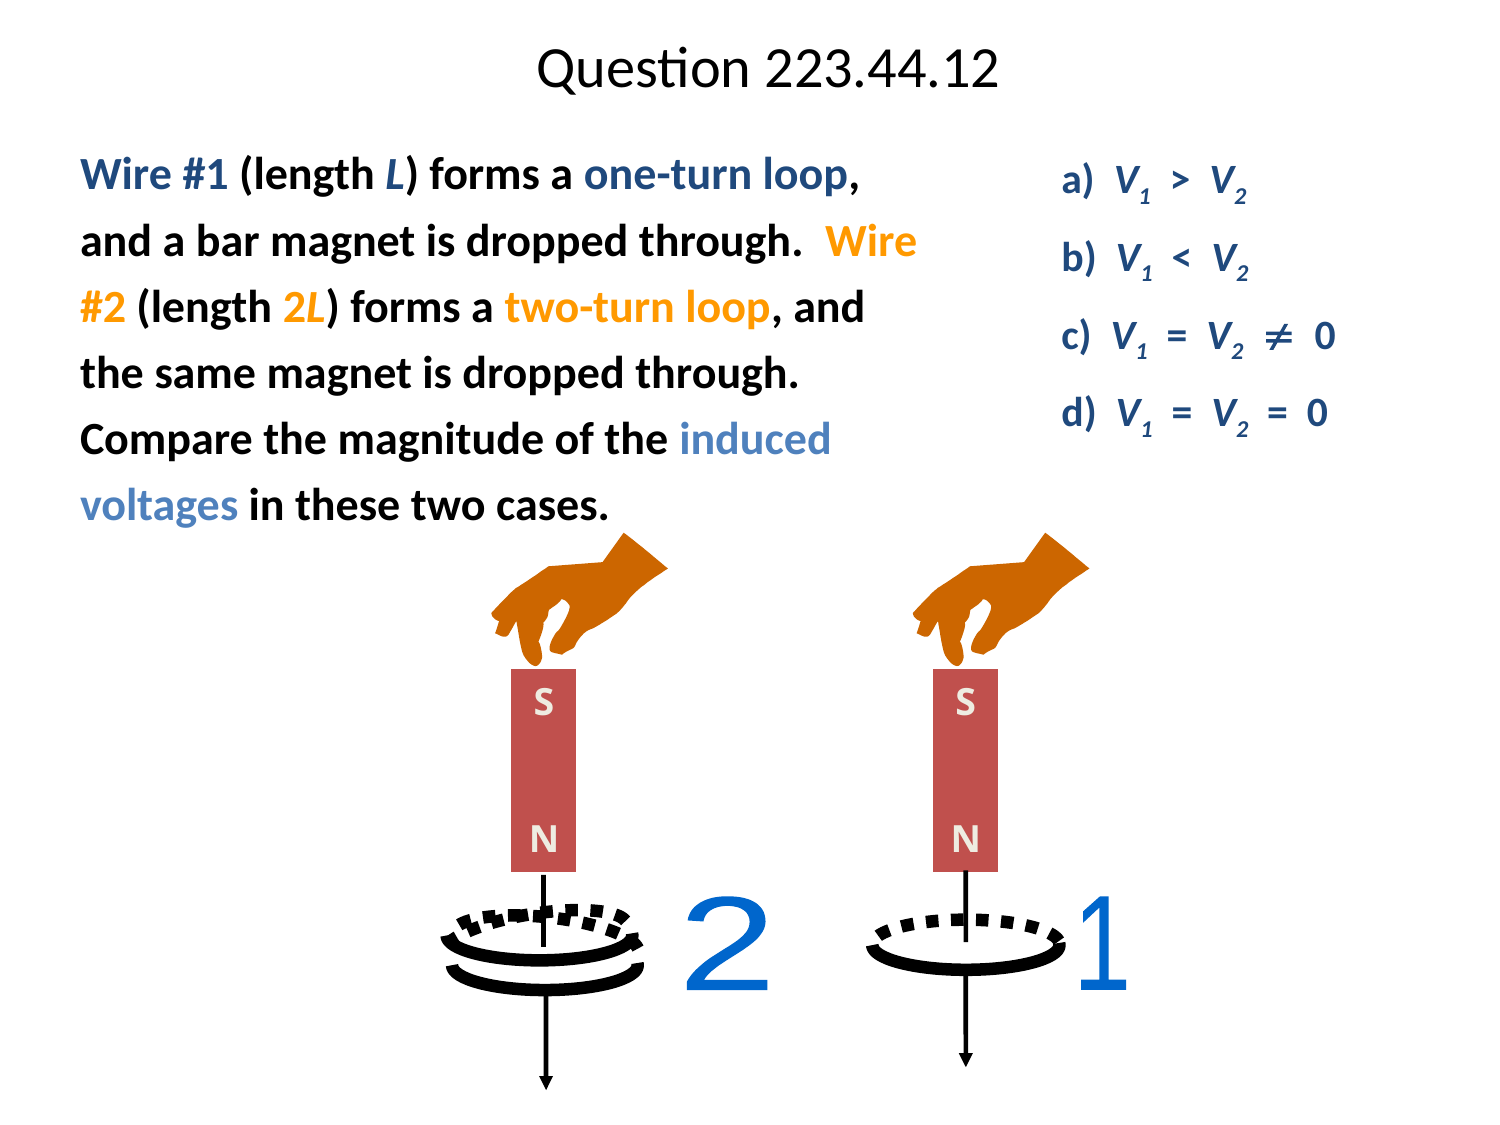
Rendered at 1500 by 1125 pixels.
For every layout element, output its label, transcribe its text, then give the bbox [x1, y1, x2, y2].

text_box a) V1 > V2 b) V1 < V2 c) V1 = V2  0 d) V1 = V2 = 0 [1046, 144, 1500, 450]
title Question 223.44.12 [108, 0, 1429, 138]
list Wire #1 (length L) forms a one-turn loop, and a bar magnet is dropped through. Wire #2 (length 2L) forms a two-turn loop, and the same magnet is dropped through. Compare the magnitude of the induced voltages in these two cases. [0, 125, 941, 547]
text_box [440, 532, 1127, 1091]
